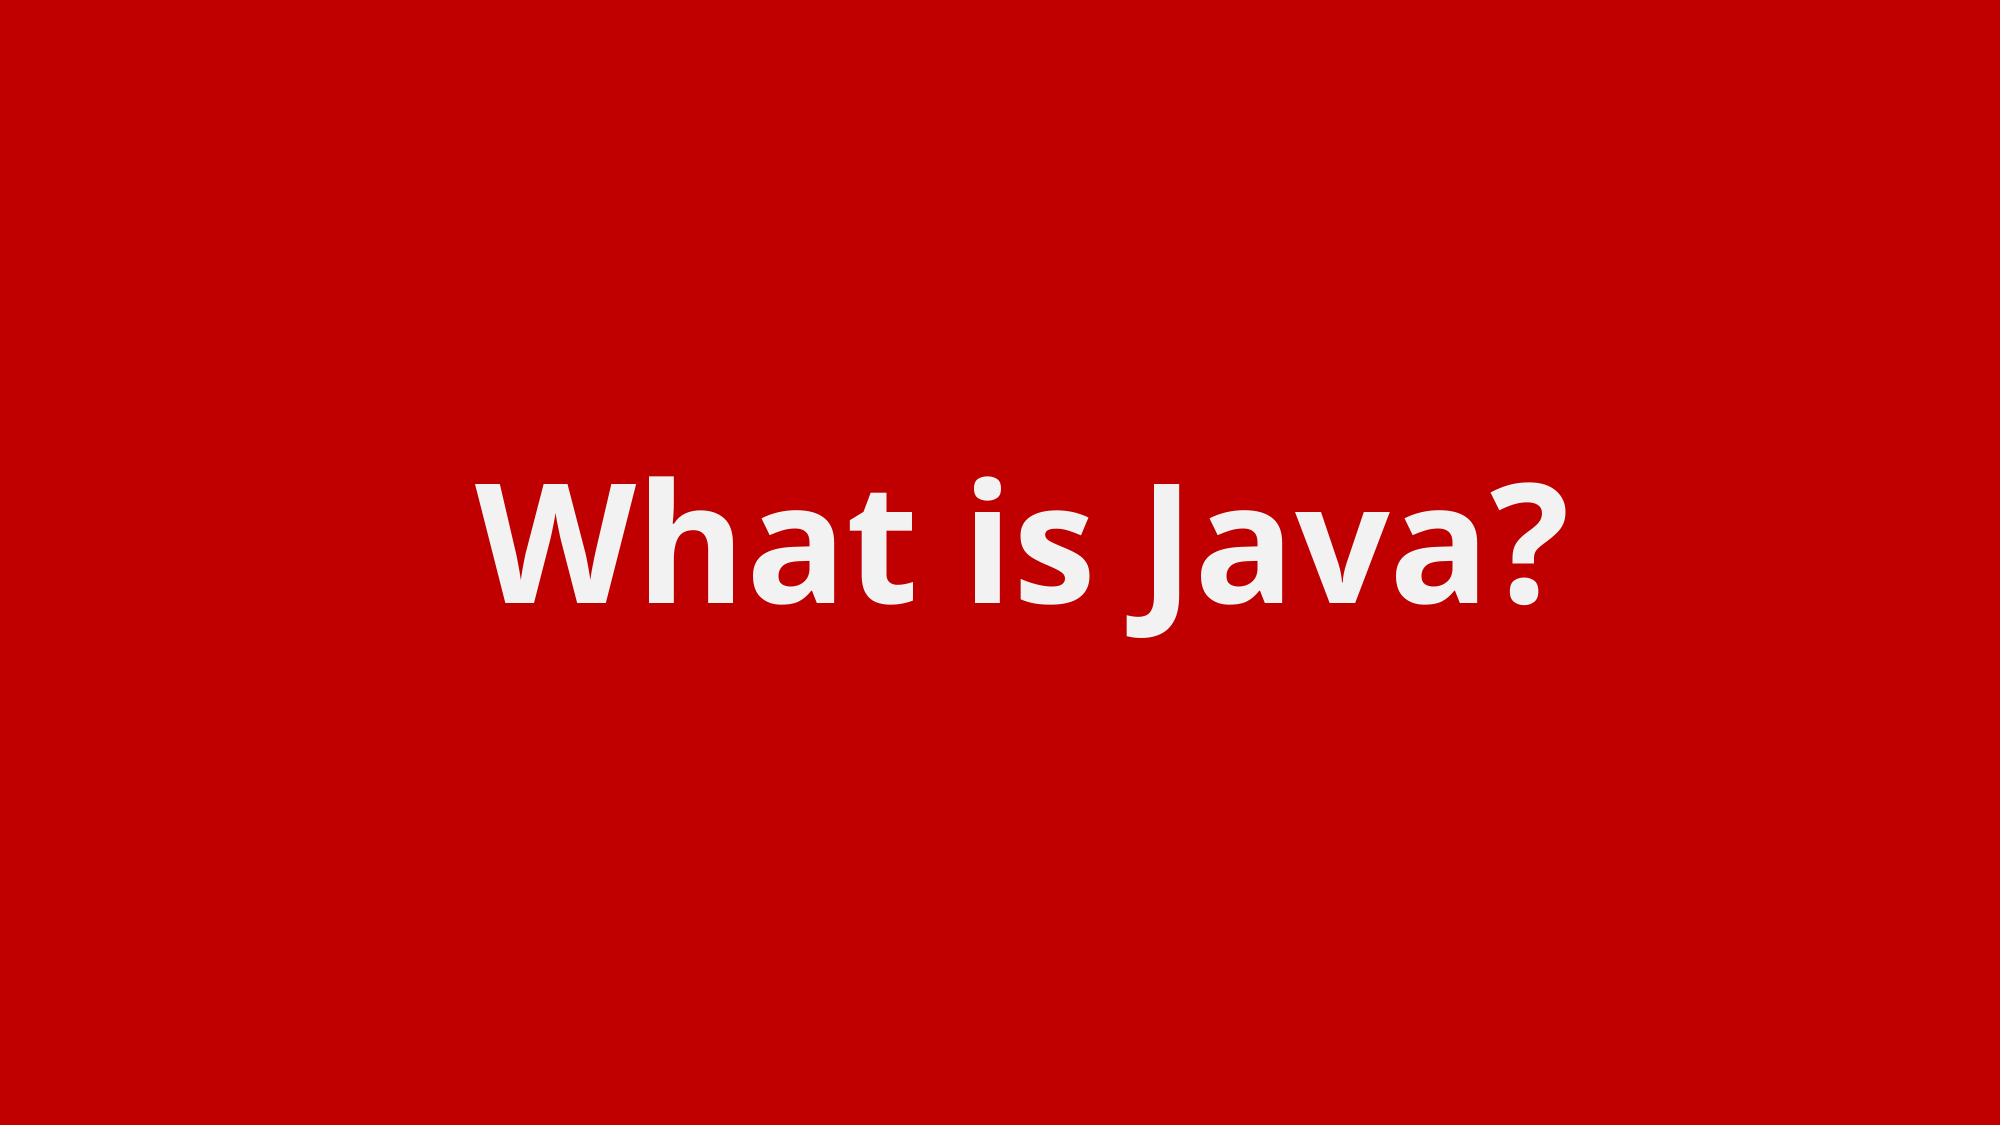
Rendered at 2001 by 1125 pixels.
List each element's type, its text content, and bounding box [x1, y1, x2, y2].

title What is Java? [160, 440, 1886, 659]
